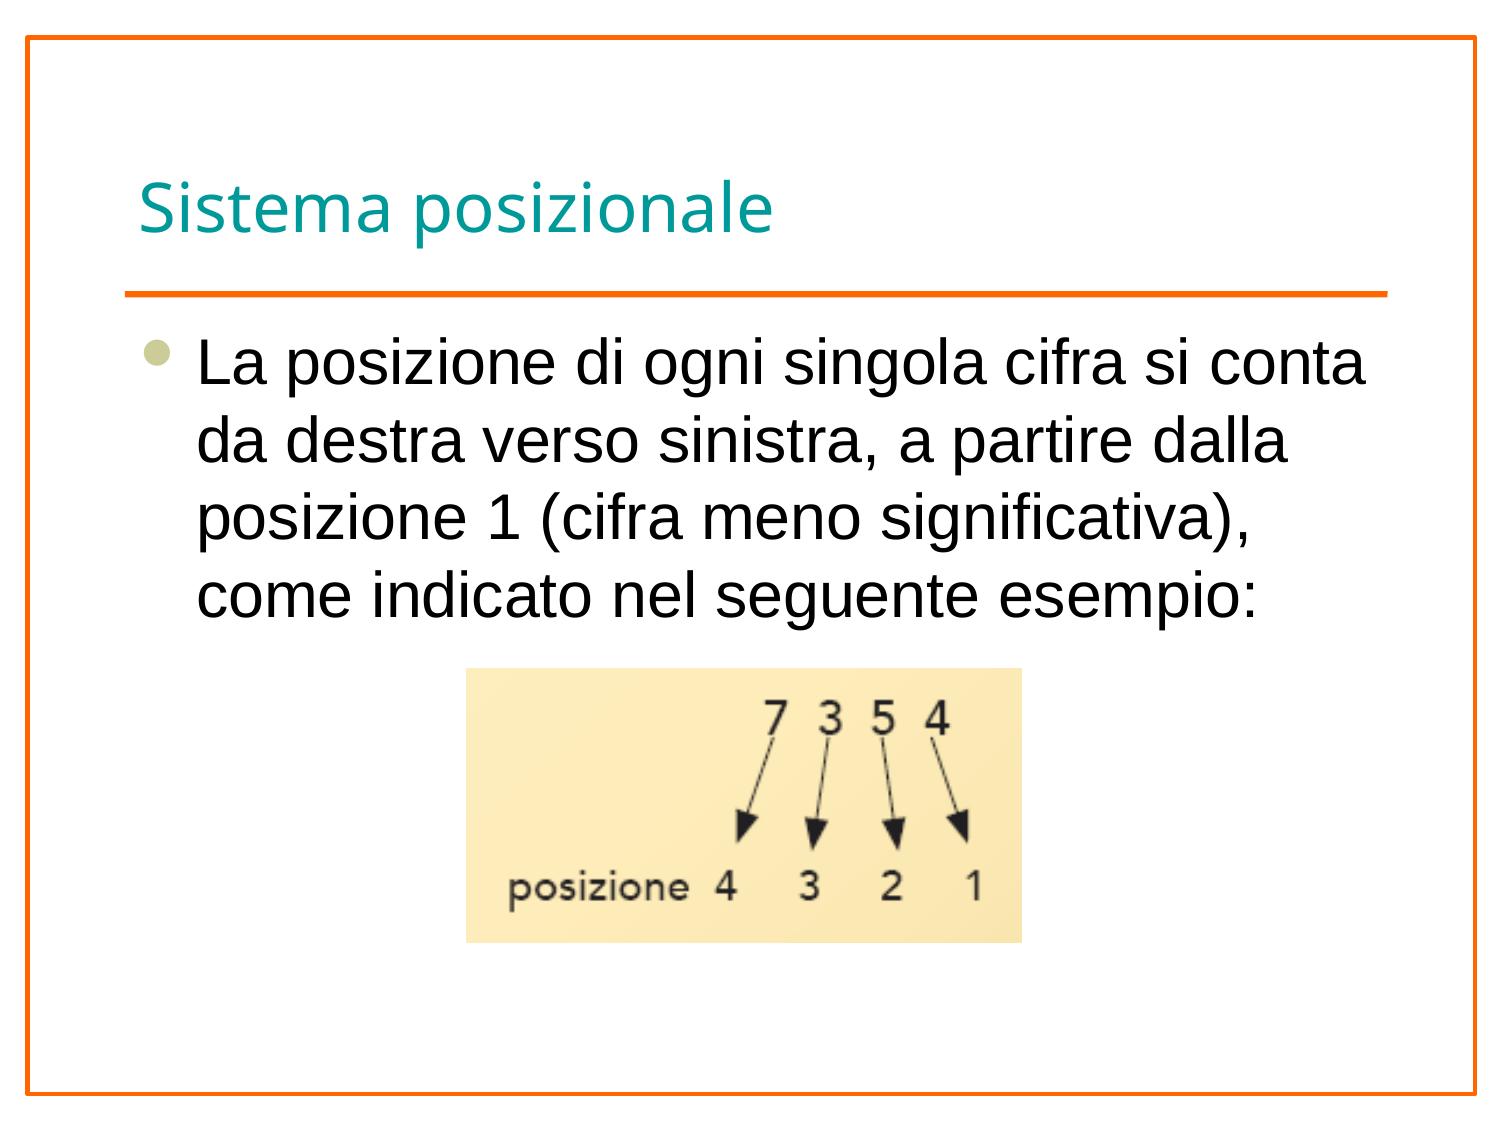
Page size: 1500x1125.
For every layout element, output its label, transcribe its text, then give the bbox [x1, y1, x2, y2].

list La posizione di ogni singola cifra si conta da destra verso sinistra, a partire dalla posizione 1 (cifra meno significativa), come indicato nel seguente esempio: [125, 312, 1388, 1071]
title Sistema posizionale [123, 66, 1387, 254]
picture [466, 668, 1022, 944]
